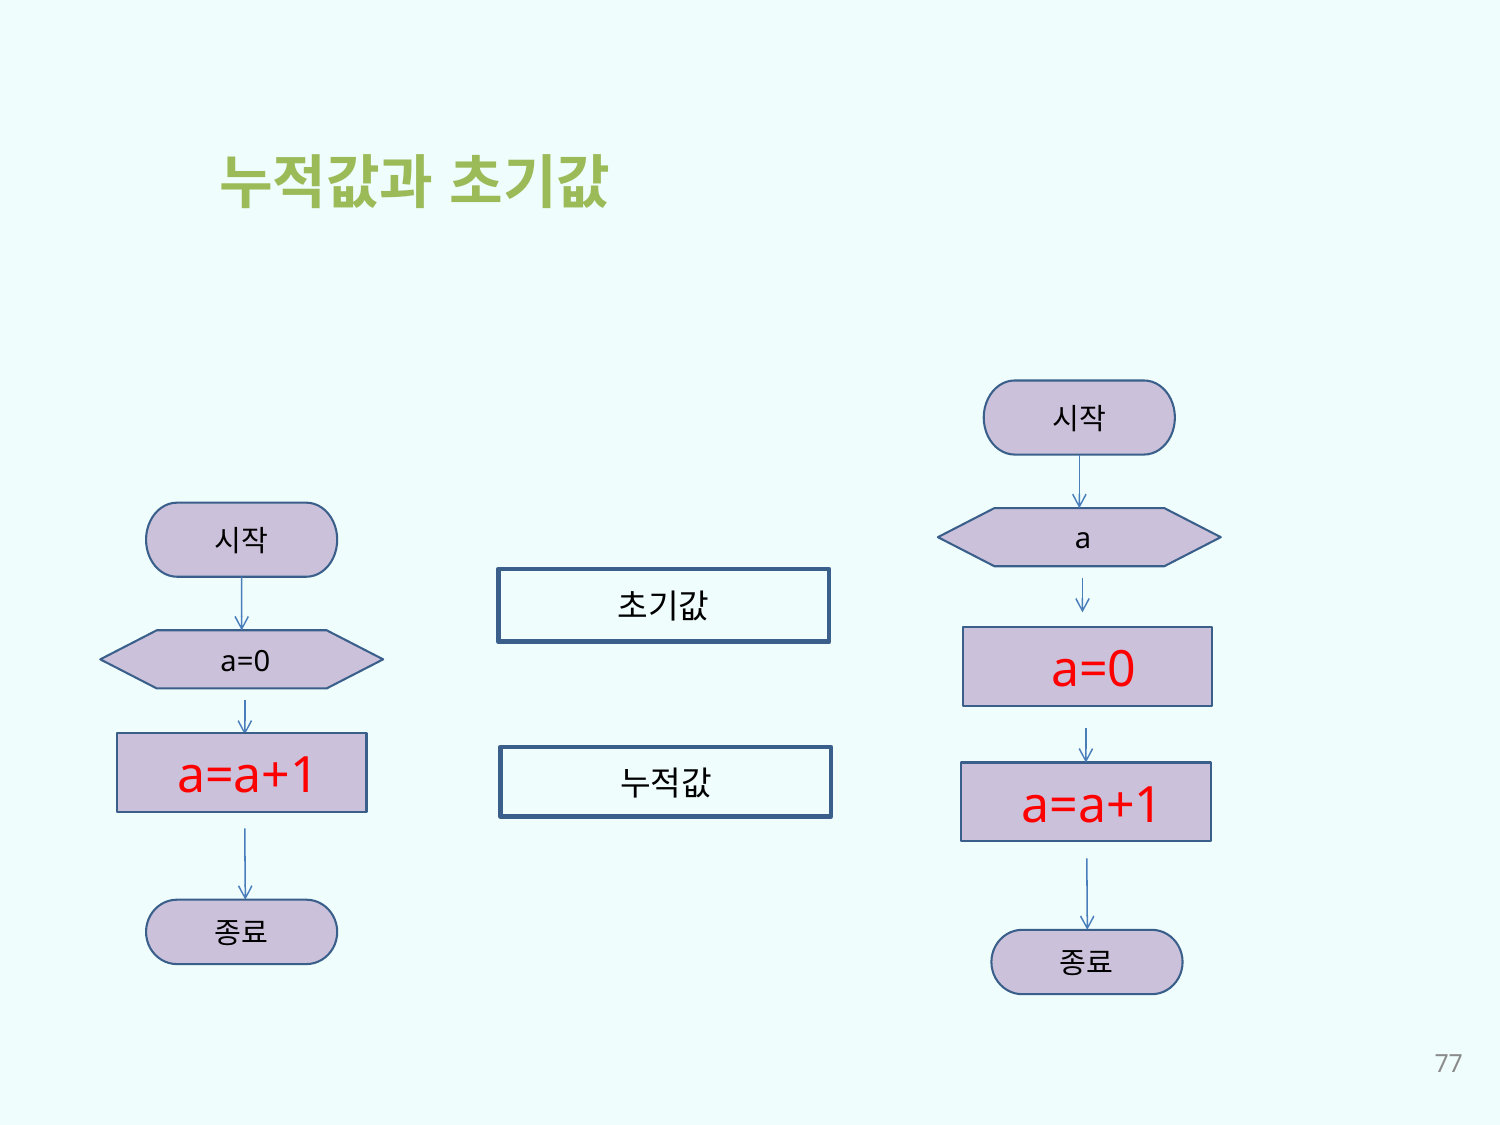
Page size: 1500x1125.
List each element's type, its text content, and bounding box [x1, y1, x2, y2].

text_box 종료 [143, 897, 340, 967]
slide_number 77 [1128, 1035, 1478, 1095]
text_box a [935, 505, 1223, 569]
text_box a=0 [961, 625, 1214, 708]
text_box a=0 [98, 628, 386, 691]
text_box 초기값 [496, 567, 831, 644]
text_box a=a+1 [959, 760, 1213, 843]
text_box 누적값 [498, 745, 833, 818]
text_box 종료 [989, 927, 1185, 997]
text_box 누적값과 초기값 [204, 137, 626, 223]
text_box a=a+1 [115, 731, 369, 814]
text_box 시작 [143, 500, 340, 579]
text_box 시작 [981, 378, 1177, 457]
